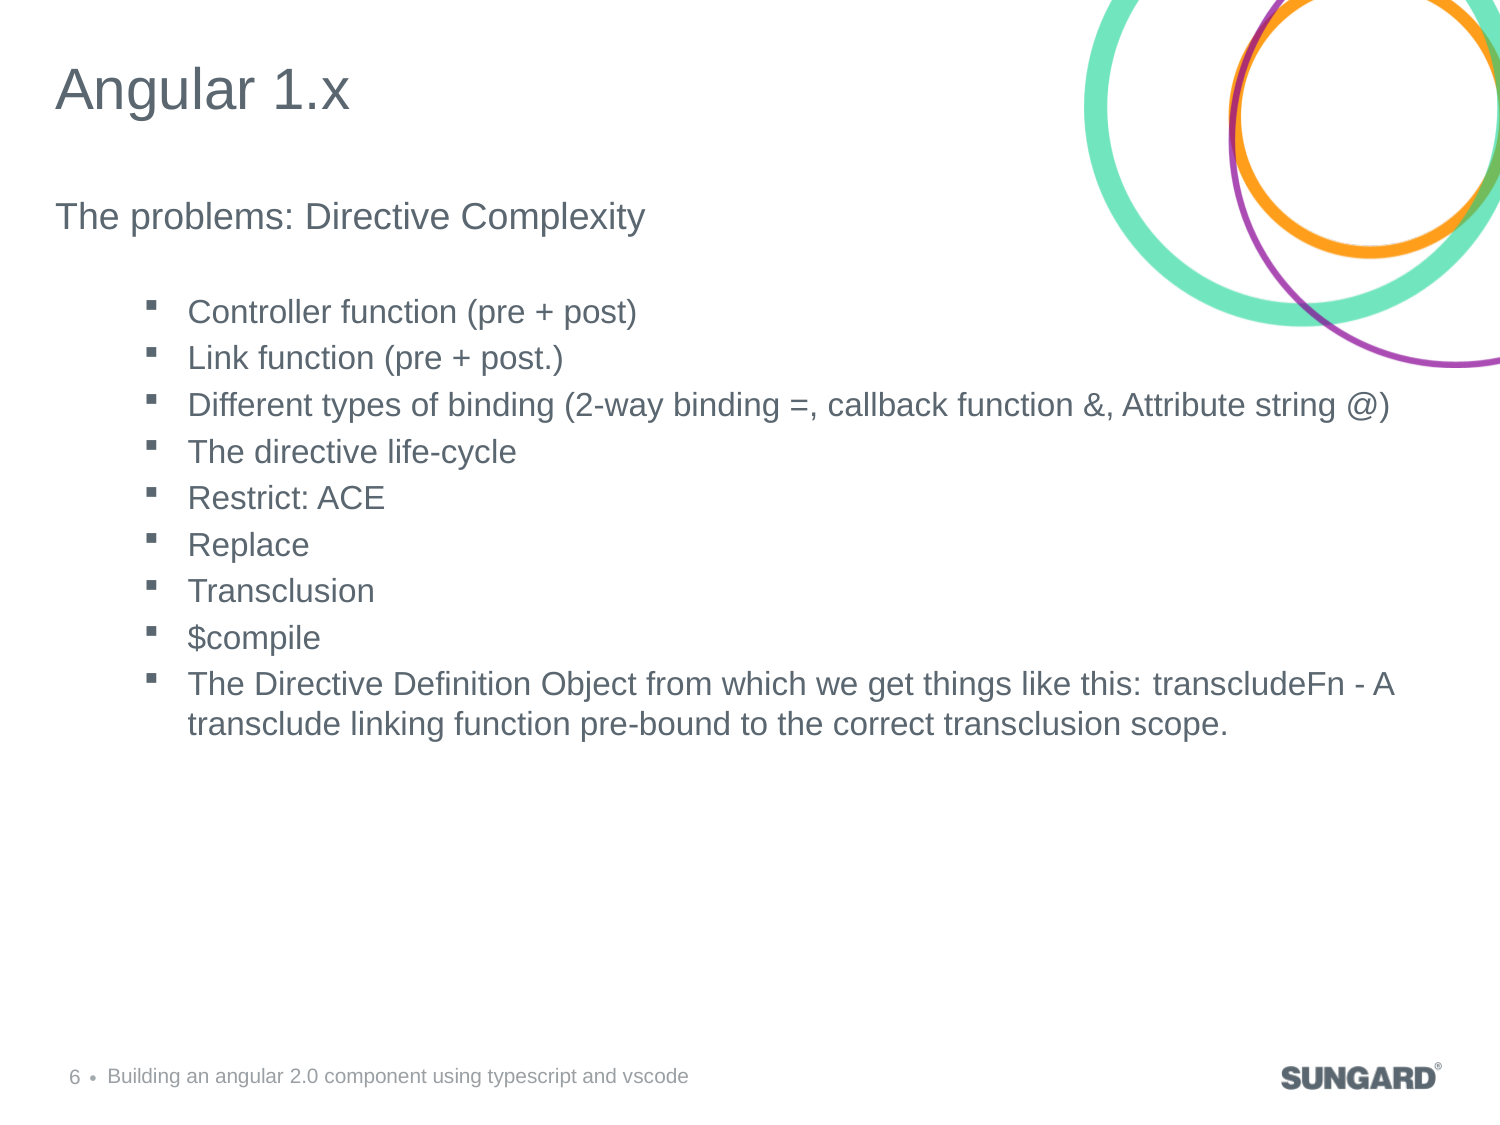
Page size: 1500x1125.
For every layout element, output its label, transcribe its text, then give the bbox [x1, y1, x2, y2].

title Angular 1.x [40, 43, 1090, 161]
slide_number 6 [39, 1057, 96, 1095]
picture [1278, 1060, 1445, 1092]
footer Building an angular 2.0 component using typescript and vscode [107, 1057, 1113, 1094]
picture [1084, 0, 1500, 368]
list The problems: Directive Complexity Controller function (pre + post) Link function (pre + post.) Different types of binding (2-way binding =, callback function &, Attribute string @) The directive life-cycle Restrict: ACE Replace Transclusion $compile The Directive Definition Object from which we get things like this: transcludeFn - A transclude linking function pre-bound to the correct transclusion scope. [40, 184, 1460, 1049]
